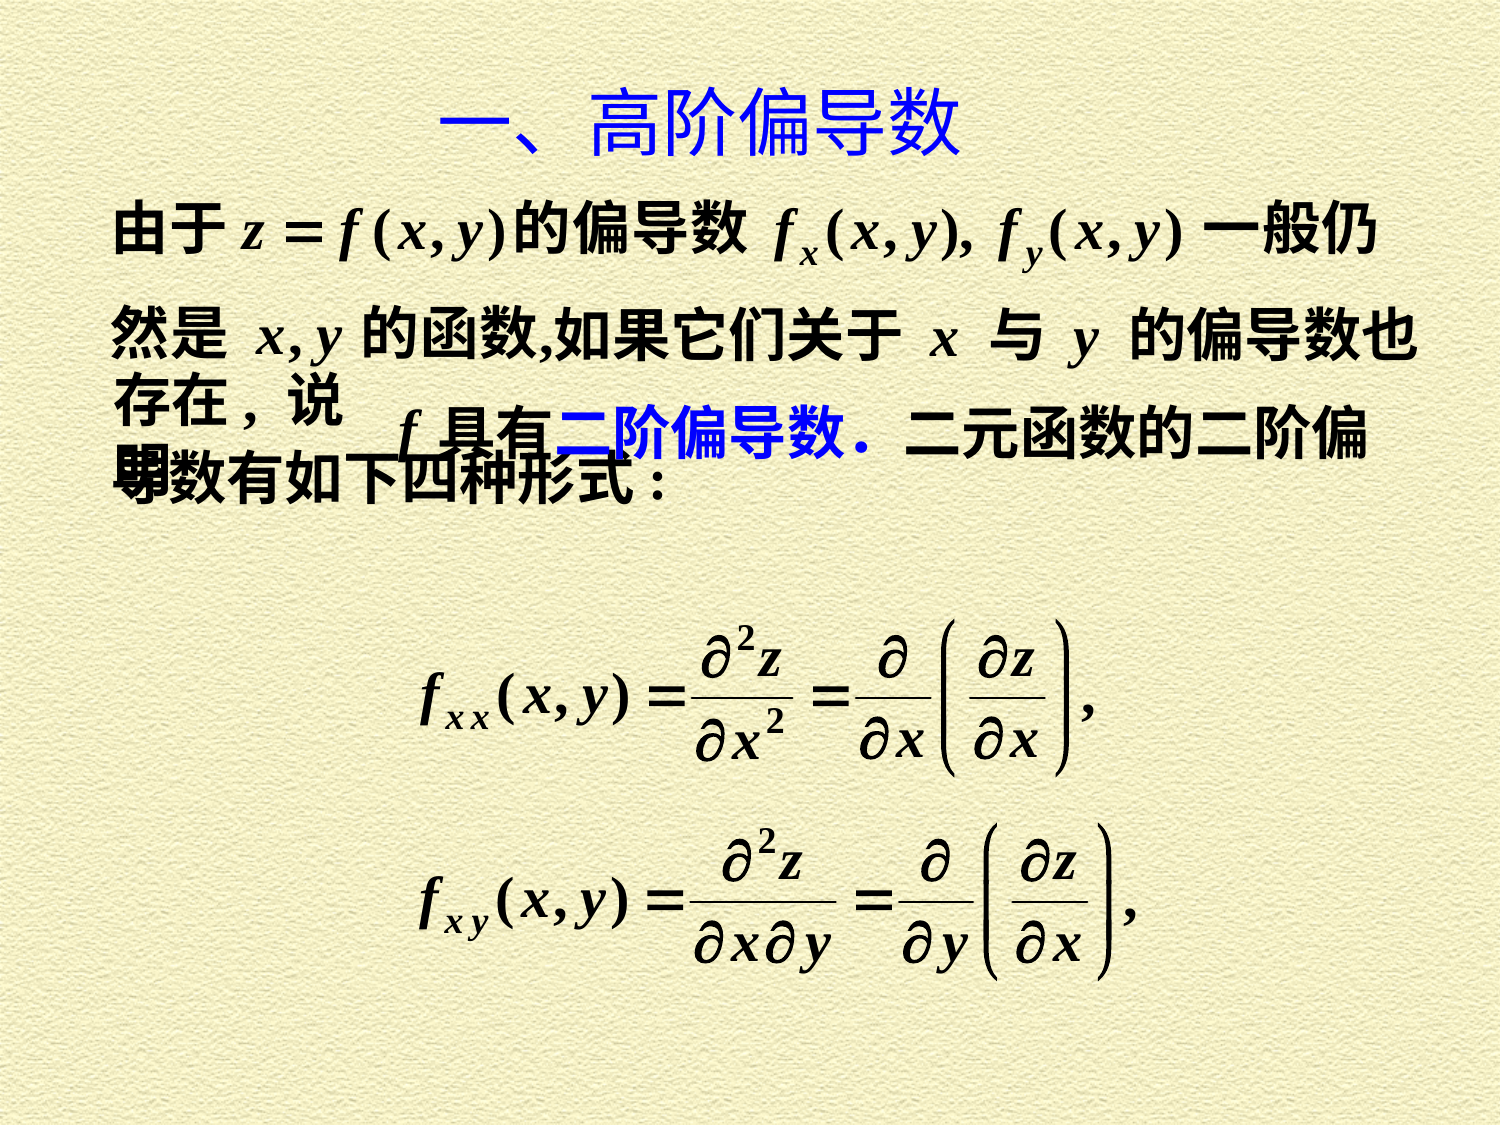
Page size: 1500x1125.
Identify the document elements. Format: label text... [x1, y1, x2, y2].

text_box 导数有如下四种形式: [95, 433, 715, 659]
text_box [404, 819, 1142, 984]
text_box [116, 195, 1388, 279]
text_box 一、高阶偏导数 [415, 68, 1034, 173]
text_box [98, 388, 1388, 476]
picture [0, 0, 1500, 1125]
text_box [109, 290, 1424, 376]
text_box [405, 615, 1099, 780]
